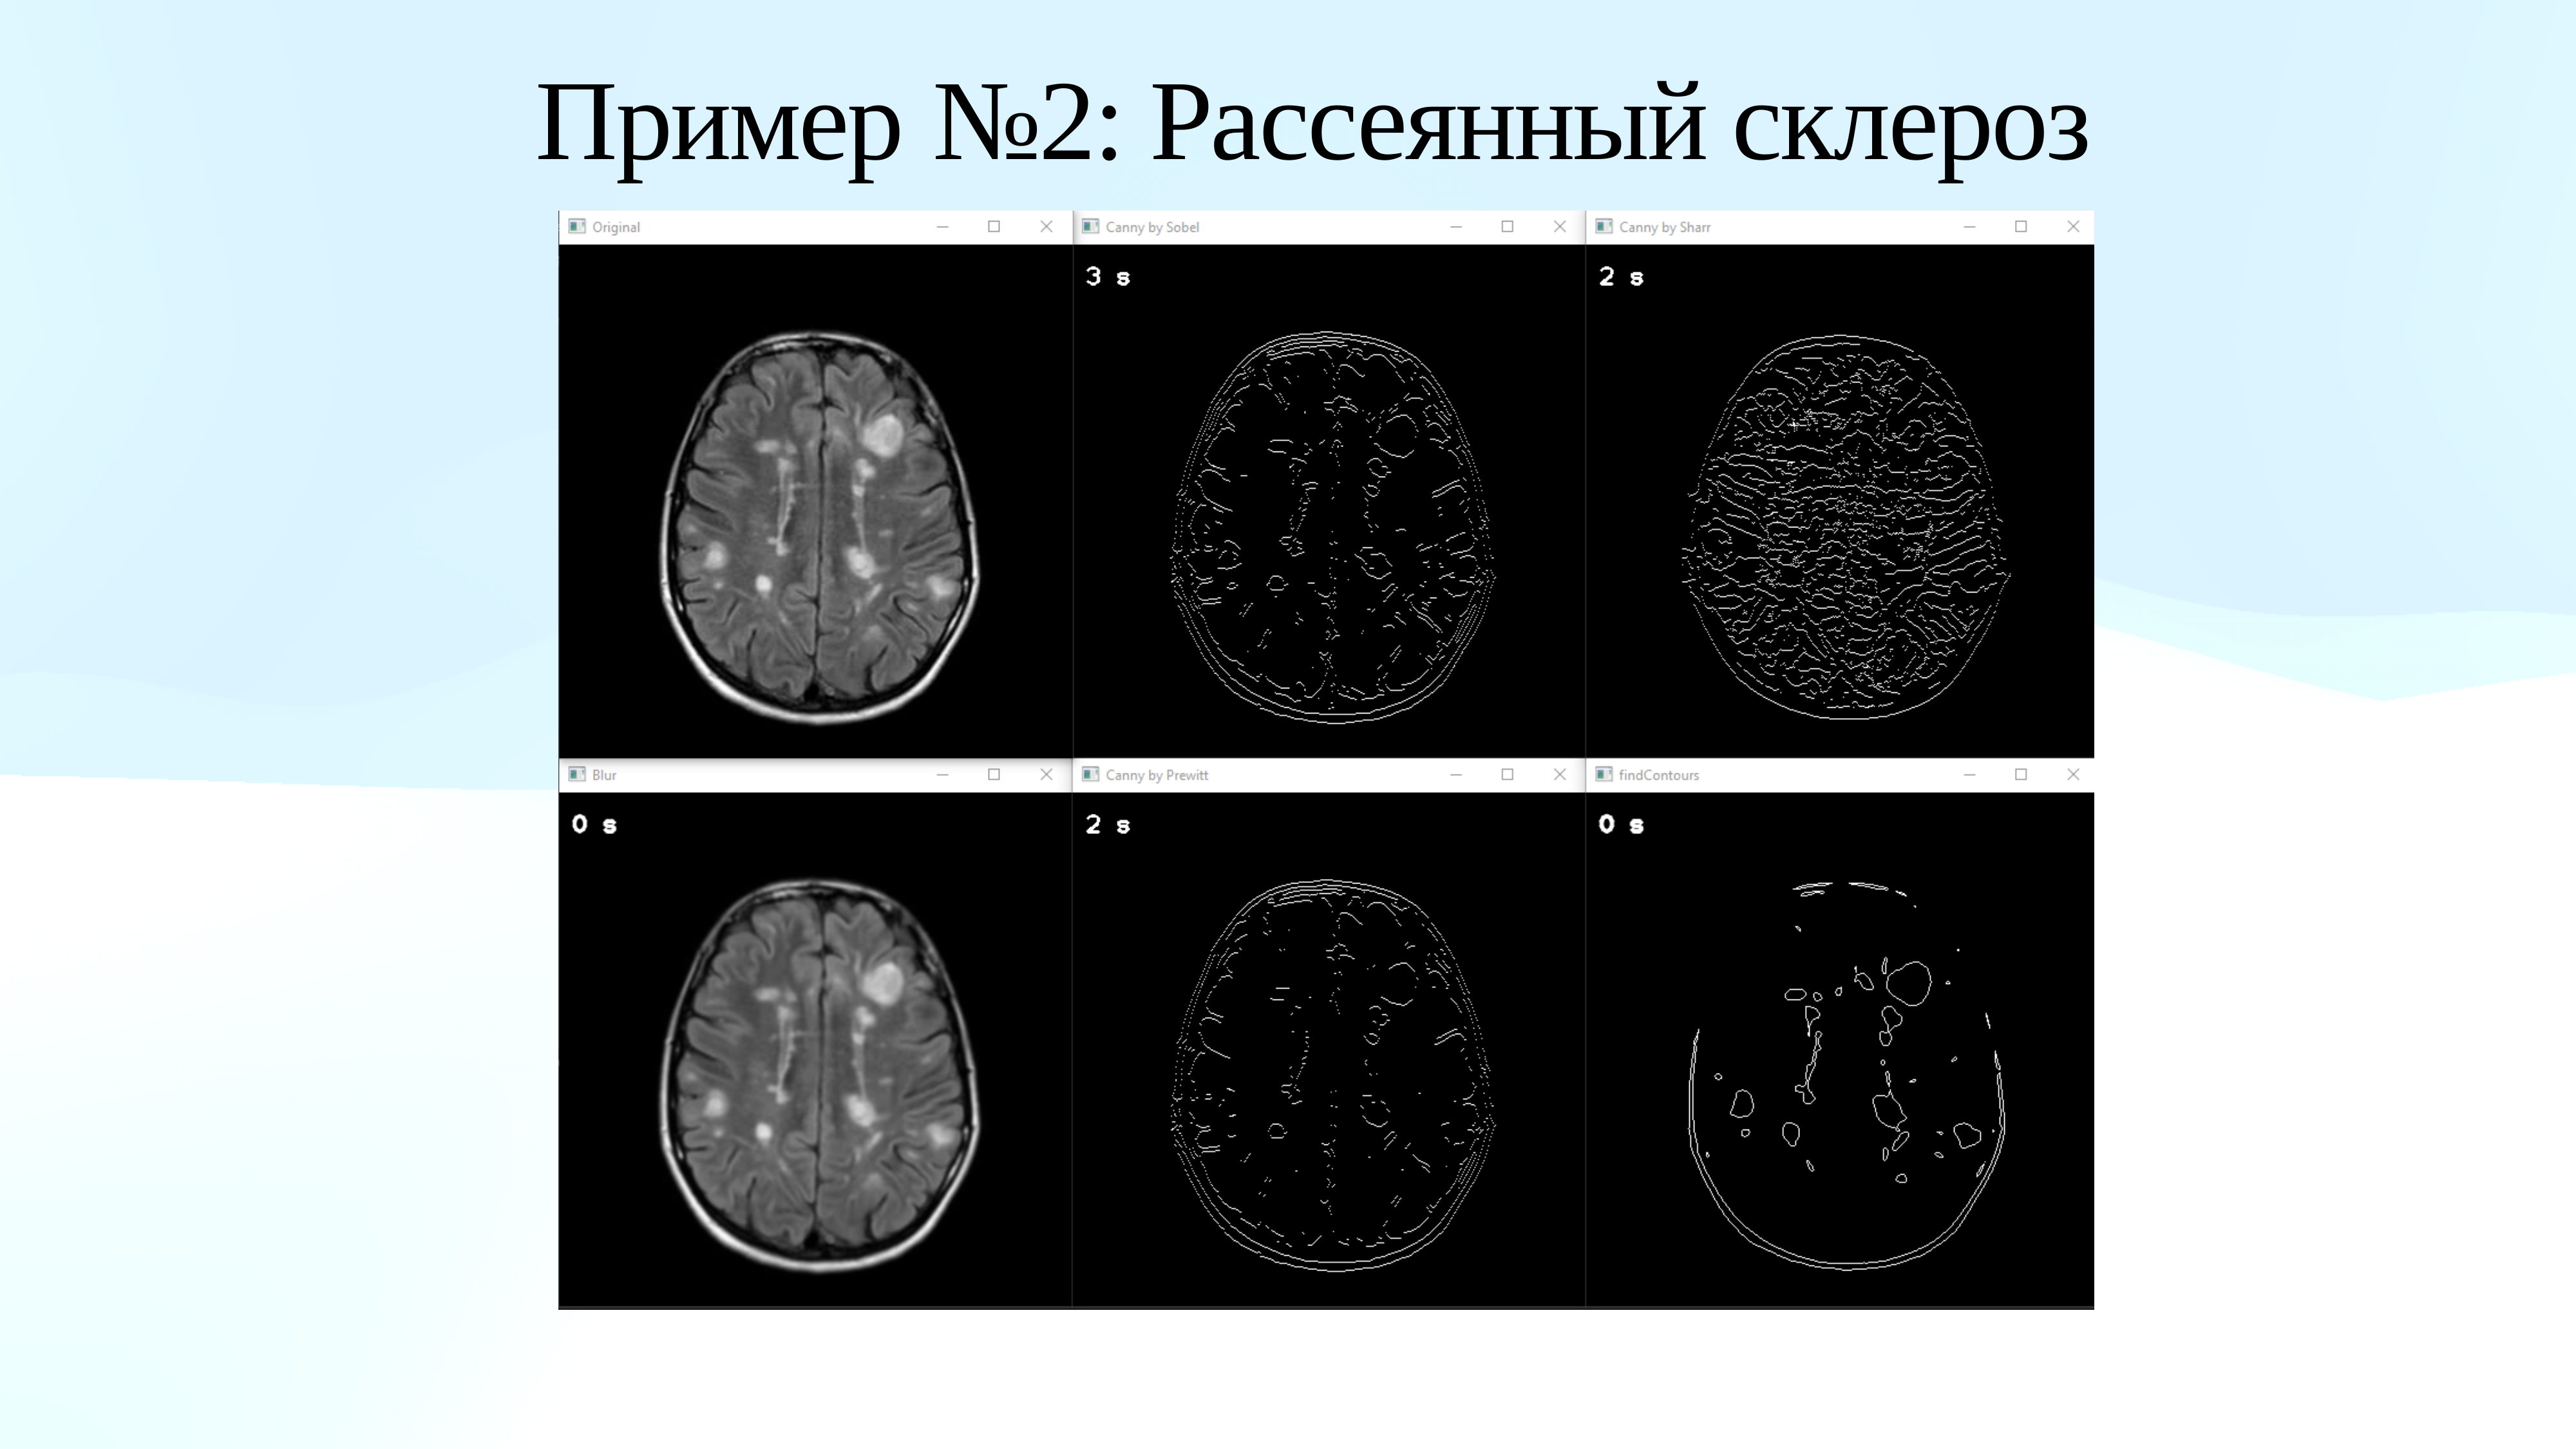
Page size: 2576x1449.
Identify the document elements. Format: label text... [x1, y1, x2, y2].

picture [0, 0, 2576, 1449]
title Пример №2: Рассеянный склероз [276, 66, 2351, 212]
